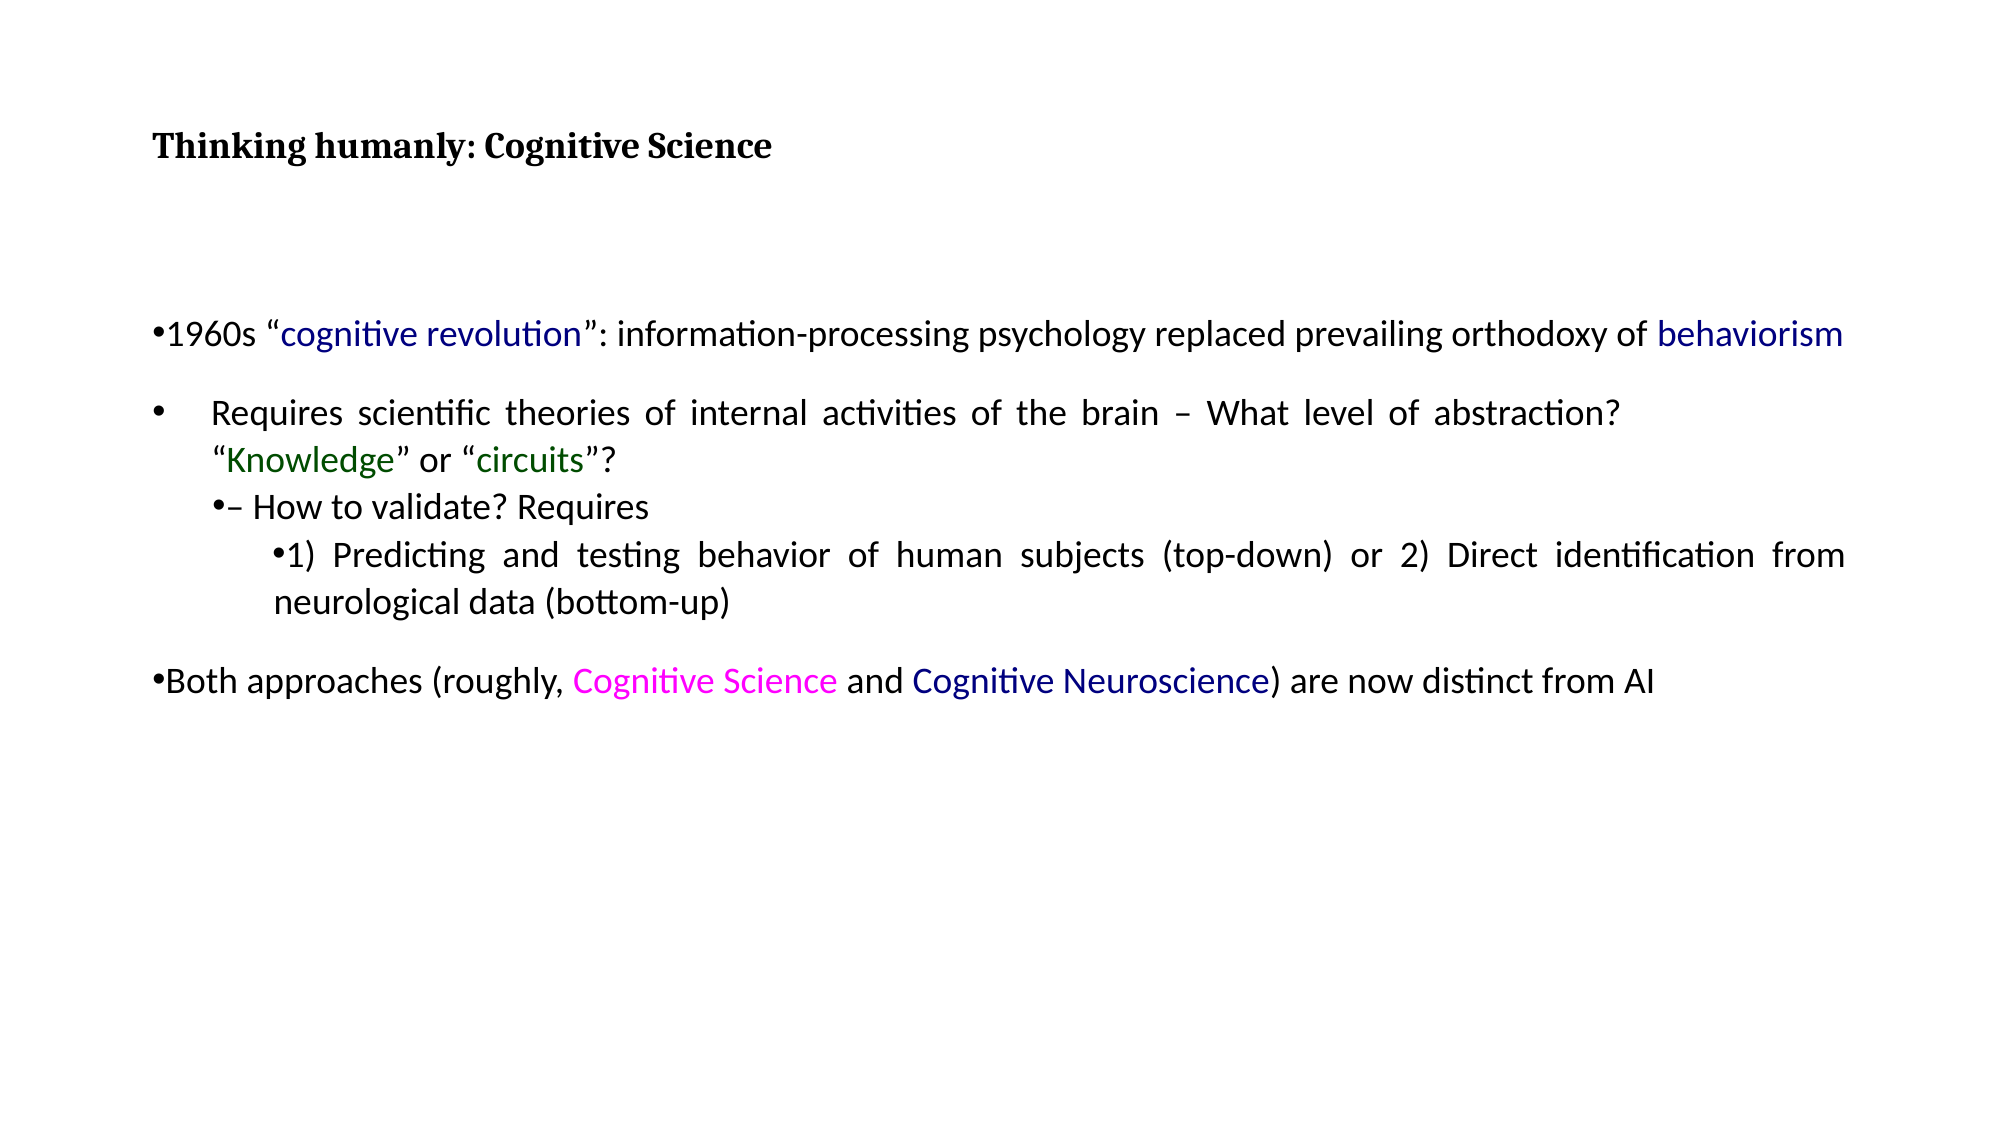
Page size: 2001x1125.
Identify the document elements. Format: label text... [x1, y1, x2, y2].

title Thinking humanly: Cognitive Science [137, 59, 1863, 278]
list 1960s “cognitive revolution”: information-processing psychology replaced prevailing orthodoxy of behaviorism Requires scientific theories of internal activities of the brain – What level of abstraction? “Knowledge” or “circuits”? – How to validate? Requires 1) Predicting and testing behavior of human subjects (top-down) or 2) Direct identification from neurological data (bottom-up) Both approaches (roughly, Cognitive Science and Cognitive Neuroscience) are now distinct from AI [137, 299, 1863, 1014]
